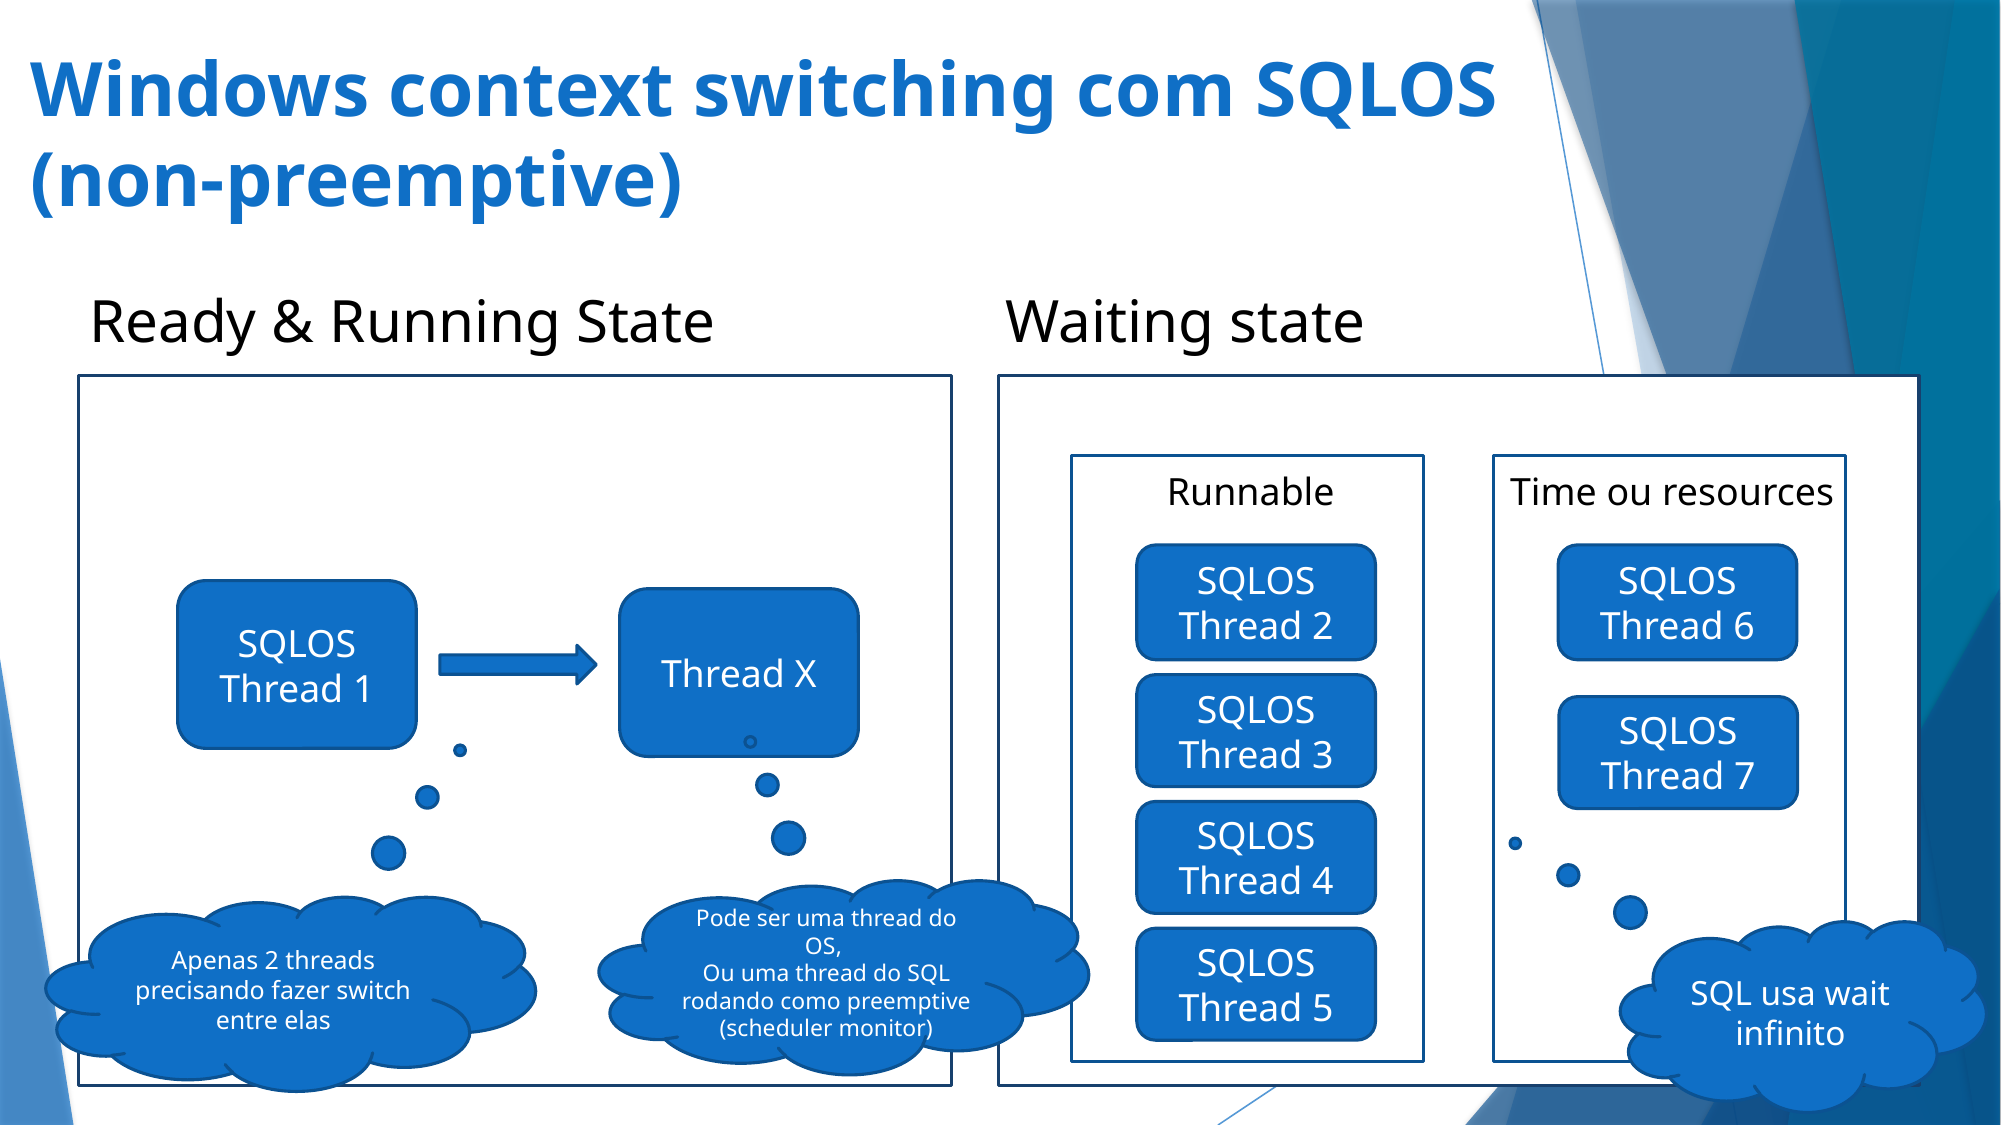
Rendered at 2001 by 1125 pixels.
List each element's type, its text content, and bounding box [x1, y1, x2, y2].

text_box SQL usa wait infinito [1613, 895, 1648, 931]
title Windows context switching com SQLOS (non-preemptive) [15, 34, 1985, 152]
text_box Time ou resources [1498, 460, 1919, 521]
text_box SQLOS Thread 2 [1135, 543, 1378, 662]
text_box SQL usa wait infinito [1556, 863, 1581, 888]
text_box [1070, 454, 1425, 460]
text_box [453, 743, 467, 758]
text_box Pode ser uma thread do OS, Ou uma thread do SQL rodando como preemptive (scheduler monitor) [597, 879, 1091, 1077]
text_box SQLOS Thread 5 [1135, 926, 1378, 1042]
text_box Ready & Running State [74, 276, 731, 362]
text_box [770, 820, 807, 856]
text_box SQLOS Thread 3 [1135, 673, 1378, 789]
text_box SQL usa wait infinito [1618, 920, 1988, 1115]
text_box SQLOS Thread 1 [176, 579, 418, 750]
text_box [997, 521, 1675, 1087]
text_box Apenas 2 threads precisando fazer switch entre elas [370, 835, 407, 871]
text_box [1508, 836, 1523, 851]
text_box [1492, 454, 1847, 460]
text_box Apenas 2 threads precisando fazer switch entre elas [44, 895, 538, 1094]
text_box SQLOS Thread 7 [1557, 695, 1800, 811]
text_box SQLOS Thread 4 [1135, 799, 1378, 915]
text_box Runnable [1004, 460, 1498, 521]
text_box [1492, 521, 1847, 1063]
text_box [438, 643, 598, 686]
text_box SQLOS Thread 6 [1556, 543, 1799, 662]
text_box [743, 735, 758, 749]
text_box Waiting state [990, 276, 1380, 362]
text_box Thread X [618, 587, 860, 759]
text_box [997, 374, 1921, 929]
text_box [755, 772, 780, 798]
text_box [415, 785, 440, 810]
text_box [77, 374, 953, 1087]
text_box [1070, 521, 1425, 1063]
